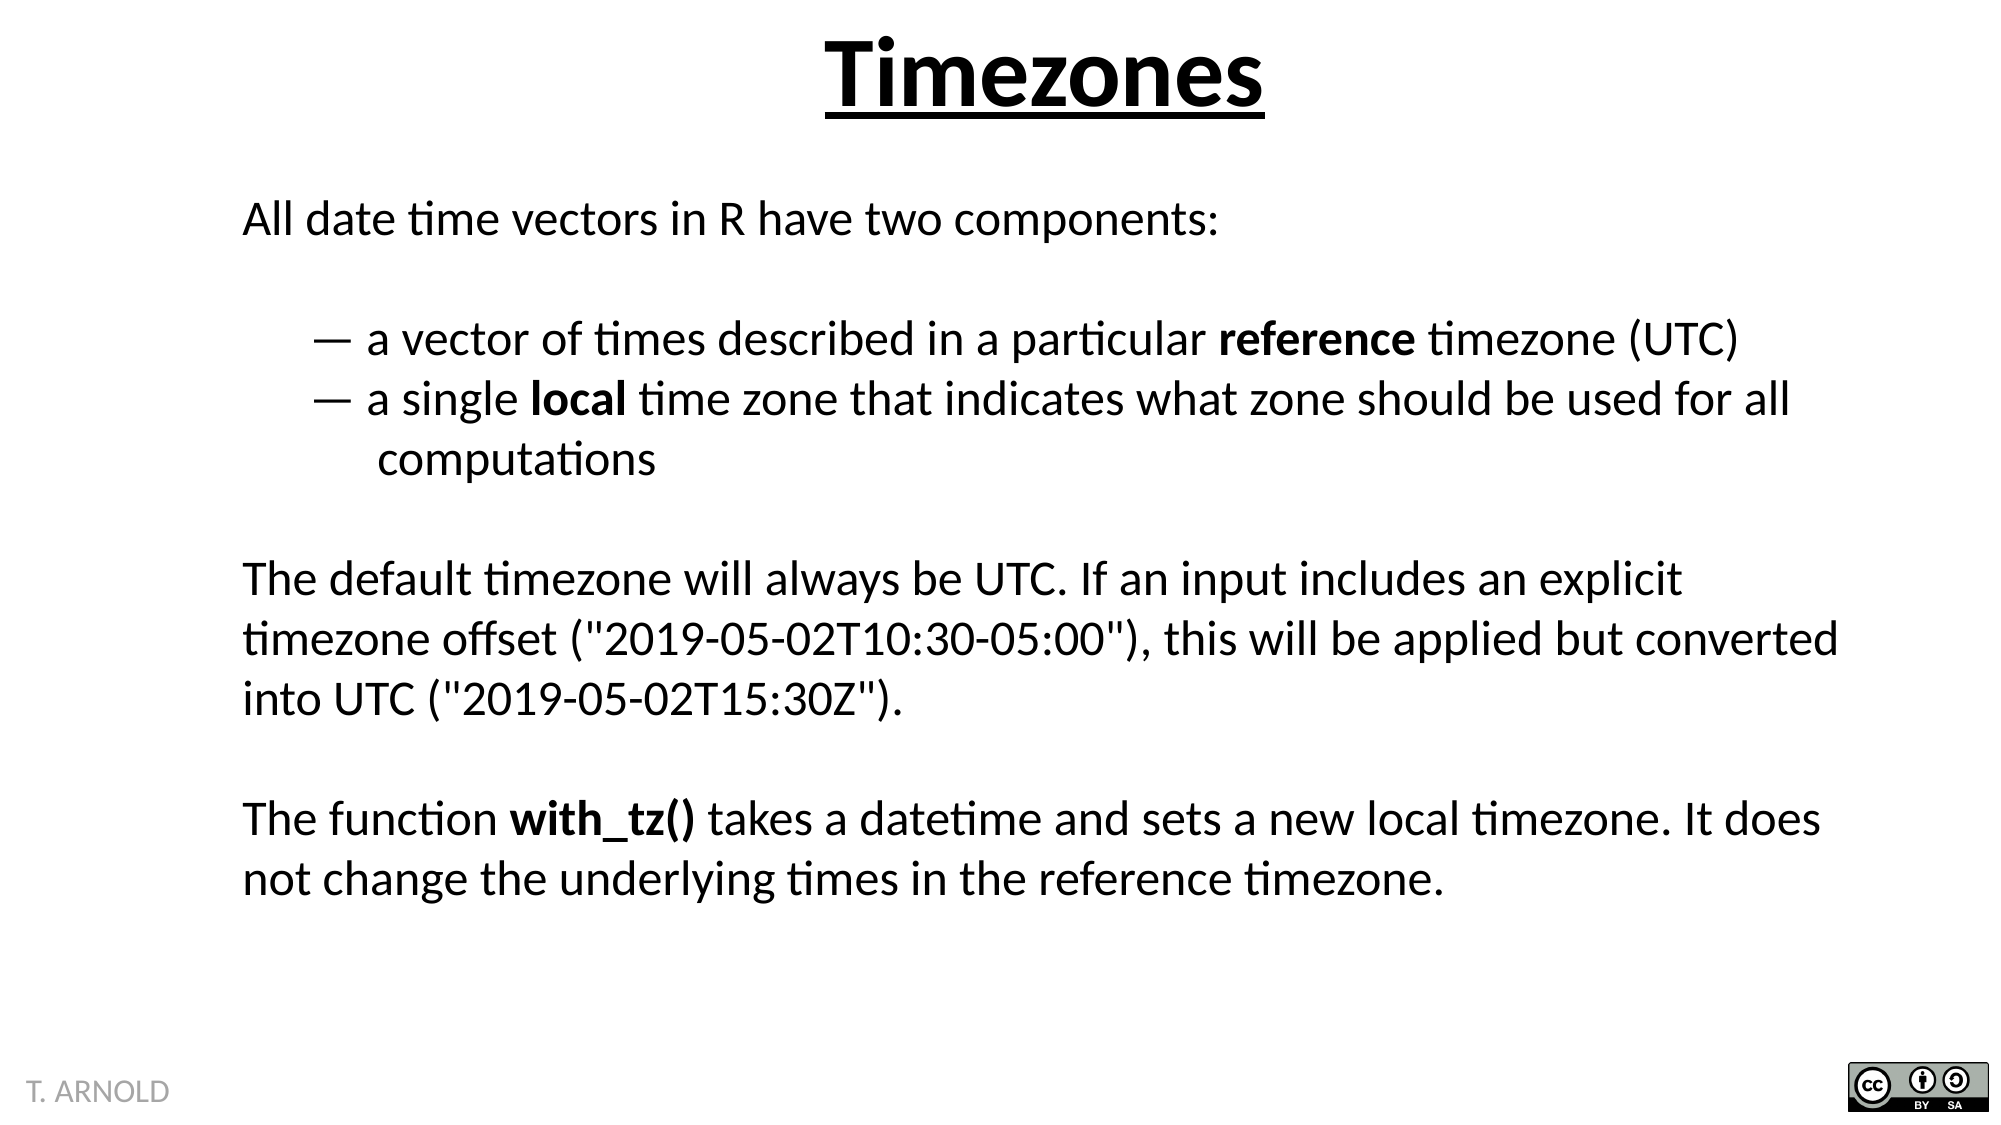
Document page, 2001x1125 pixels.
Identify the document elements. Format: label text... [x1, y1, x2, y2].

text_box All date time vectors in R have two components: — a vector of times described in a particular reference timezone (UTC) — a single local time zone that indicates what zone should be used for all computations The default timezone will always be UTC. If an input includes an explicit timezone offset ("2019-05-02T10:30-05:00"), this will be applied but converted into UTC ("2019-05-02T15:30Z"). The function with_tz() takes a datetime and sets a new local timezone. It does not change the underlying times in the reference timezone. [227, 178, 1862, 914]
text_box Timezones [339, 0, 1750, 134]
picture [1848, 1062, 1989, 1112]
text_box T. ARNOLD [11, 1062, 673, 1117]
